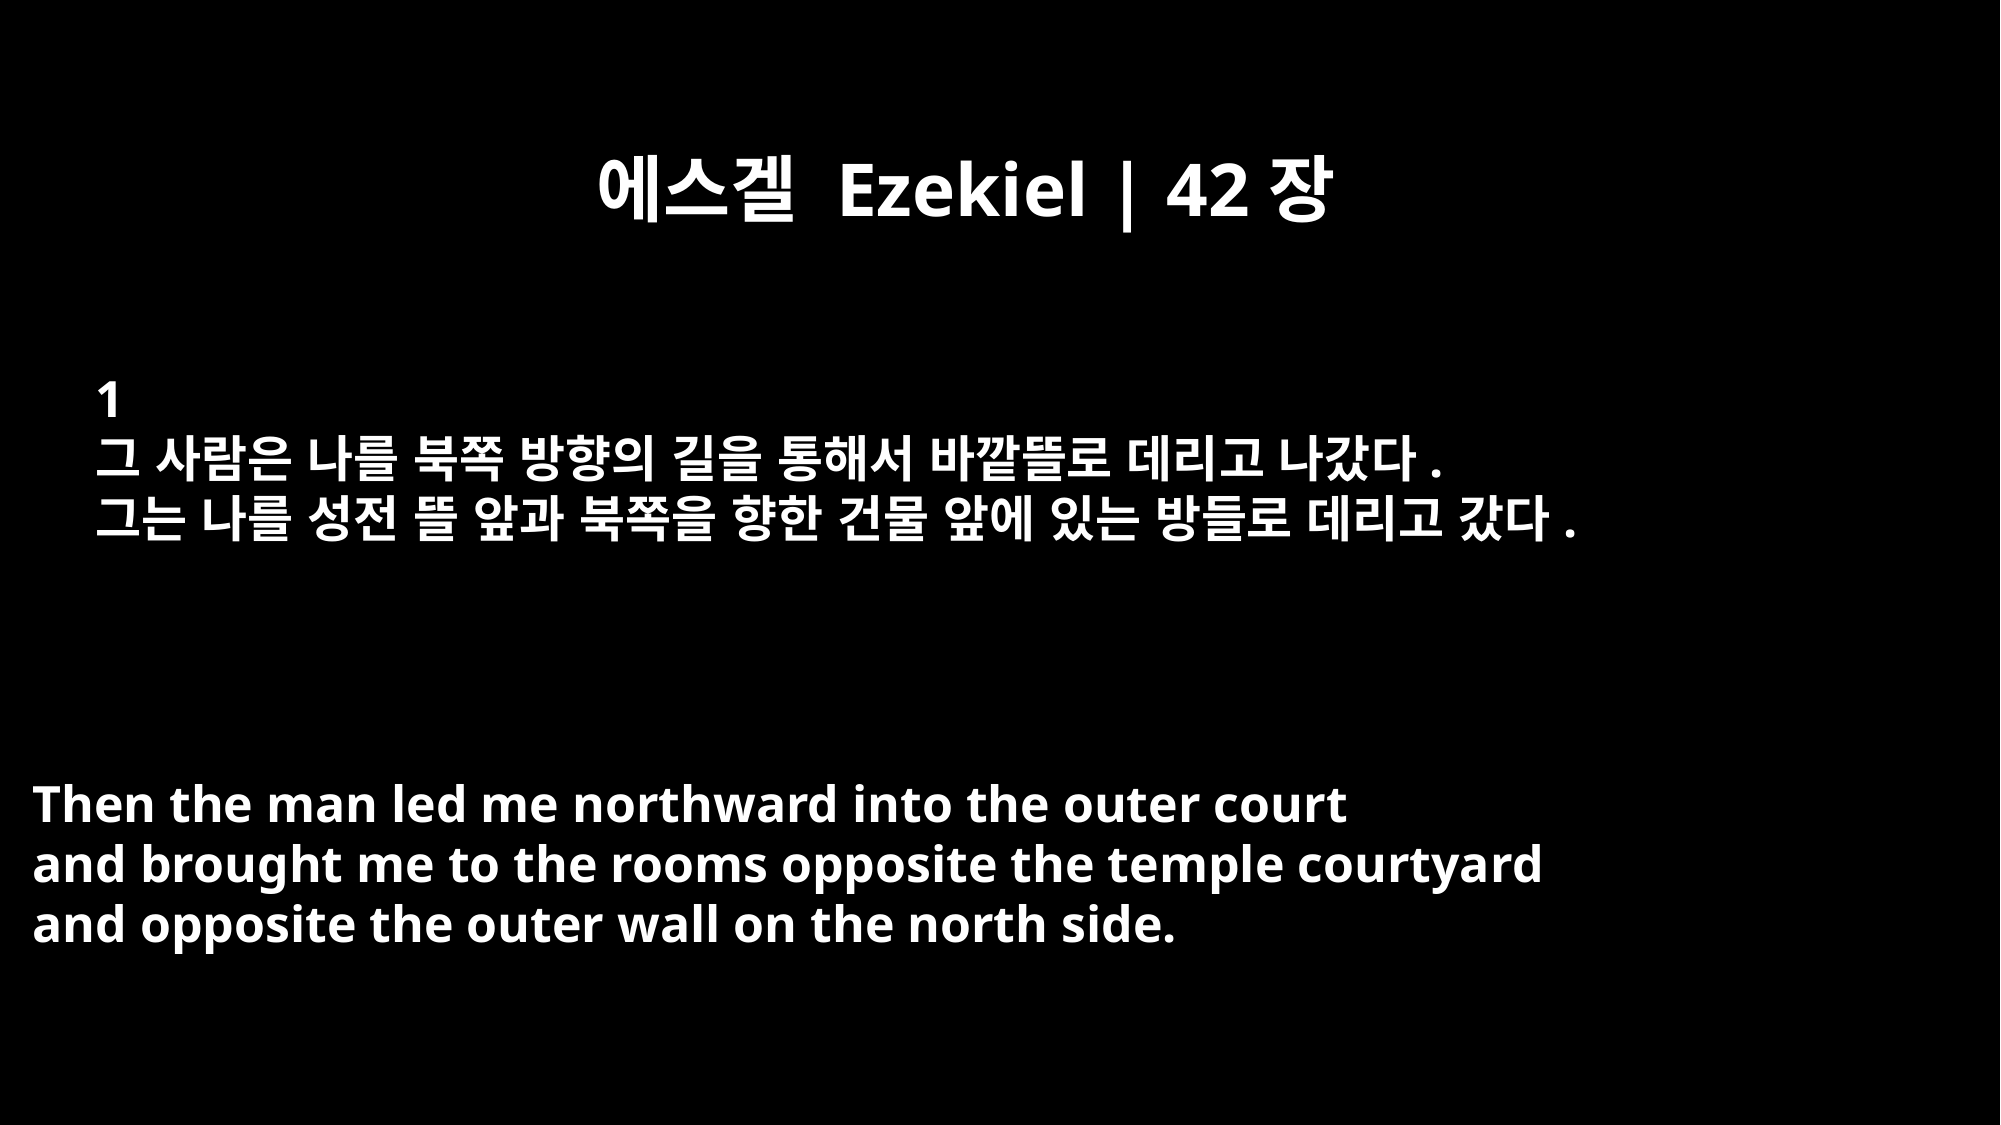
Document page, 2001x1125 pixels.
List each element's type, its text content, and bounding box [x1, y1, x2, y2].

text_box 에스겔 Ezekiel | 42장 [581, 136, 1351, 239]
text_box ﻿1 그 사람은 나를 북쪽 방향의 길을 통해서 바깥뜰로 데리고 나갔다. 그는 나를 성전 뜰 앞과 북쪽을 향한 건물 앞에 있는 방들로 데리고 갔다. [80, 359, 1593, 555]
text_box Then the man led me northward into the outer court and brought me to the rooms opposite the temple courtyard and opposite the outer wall on the north side. [17, 764, 1572, 960]
